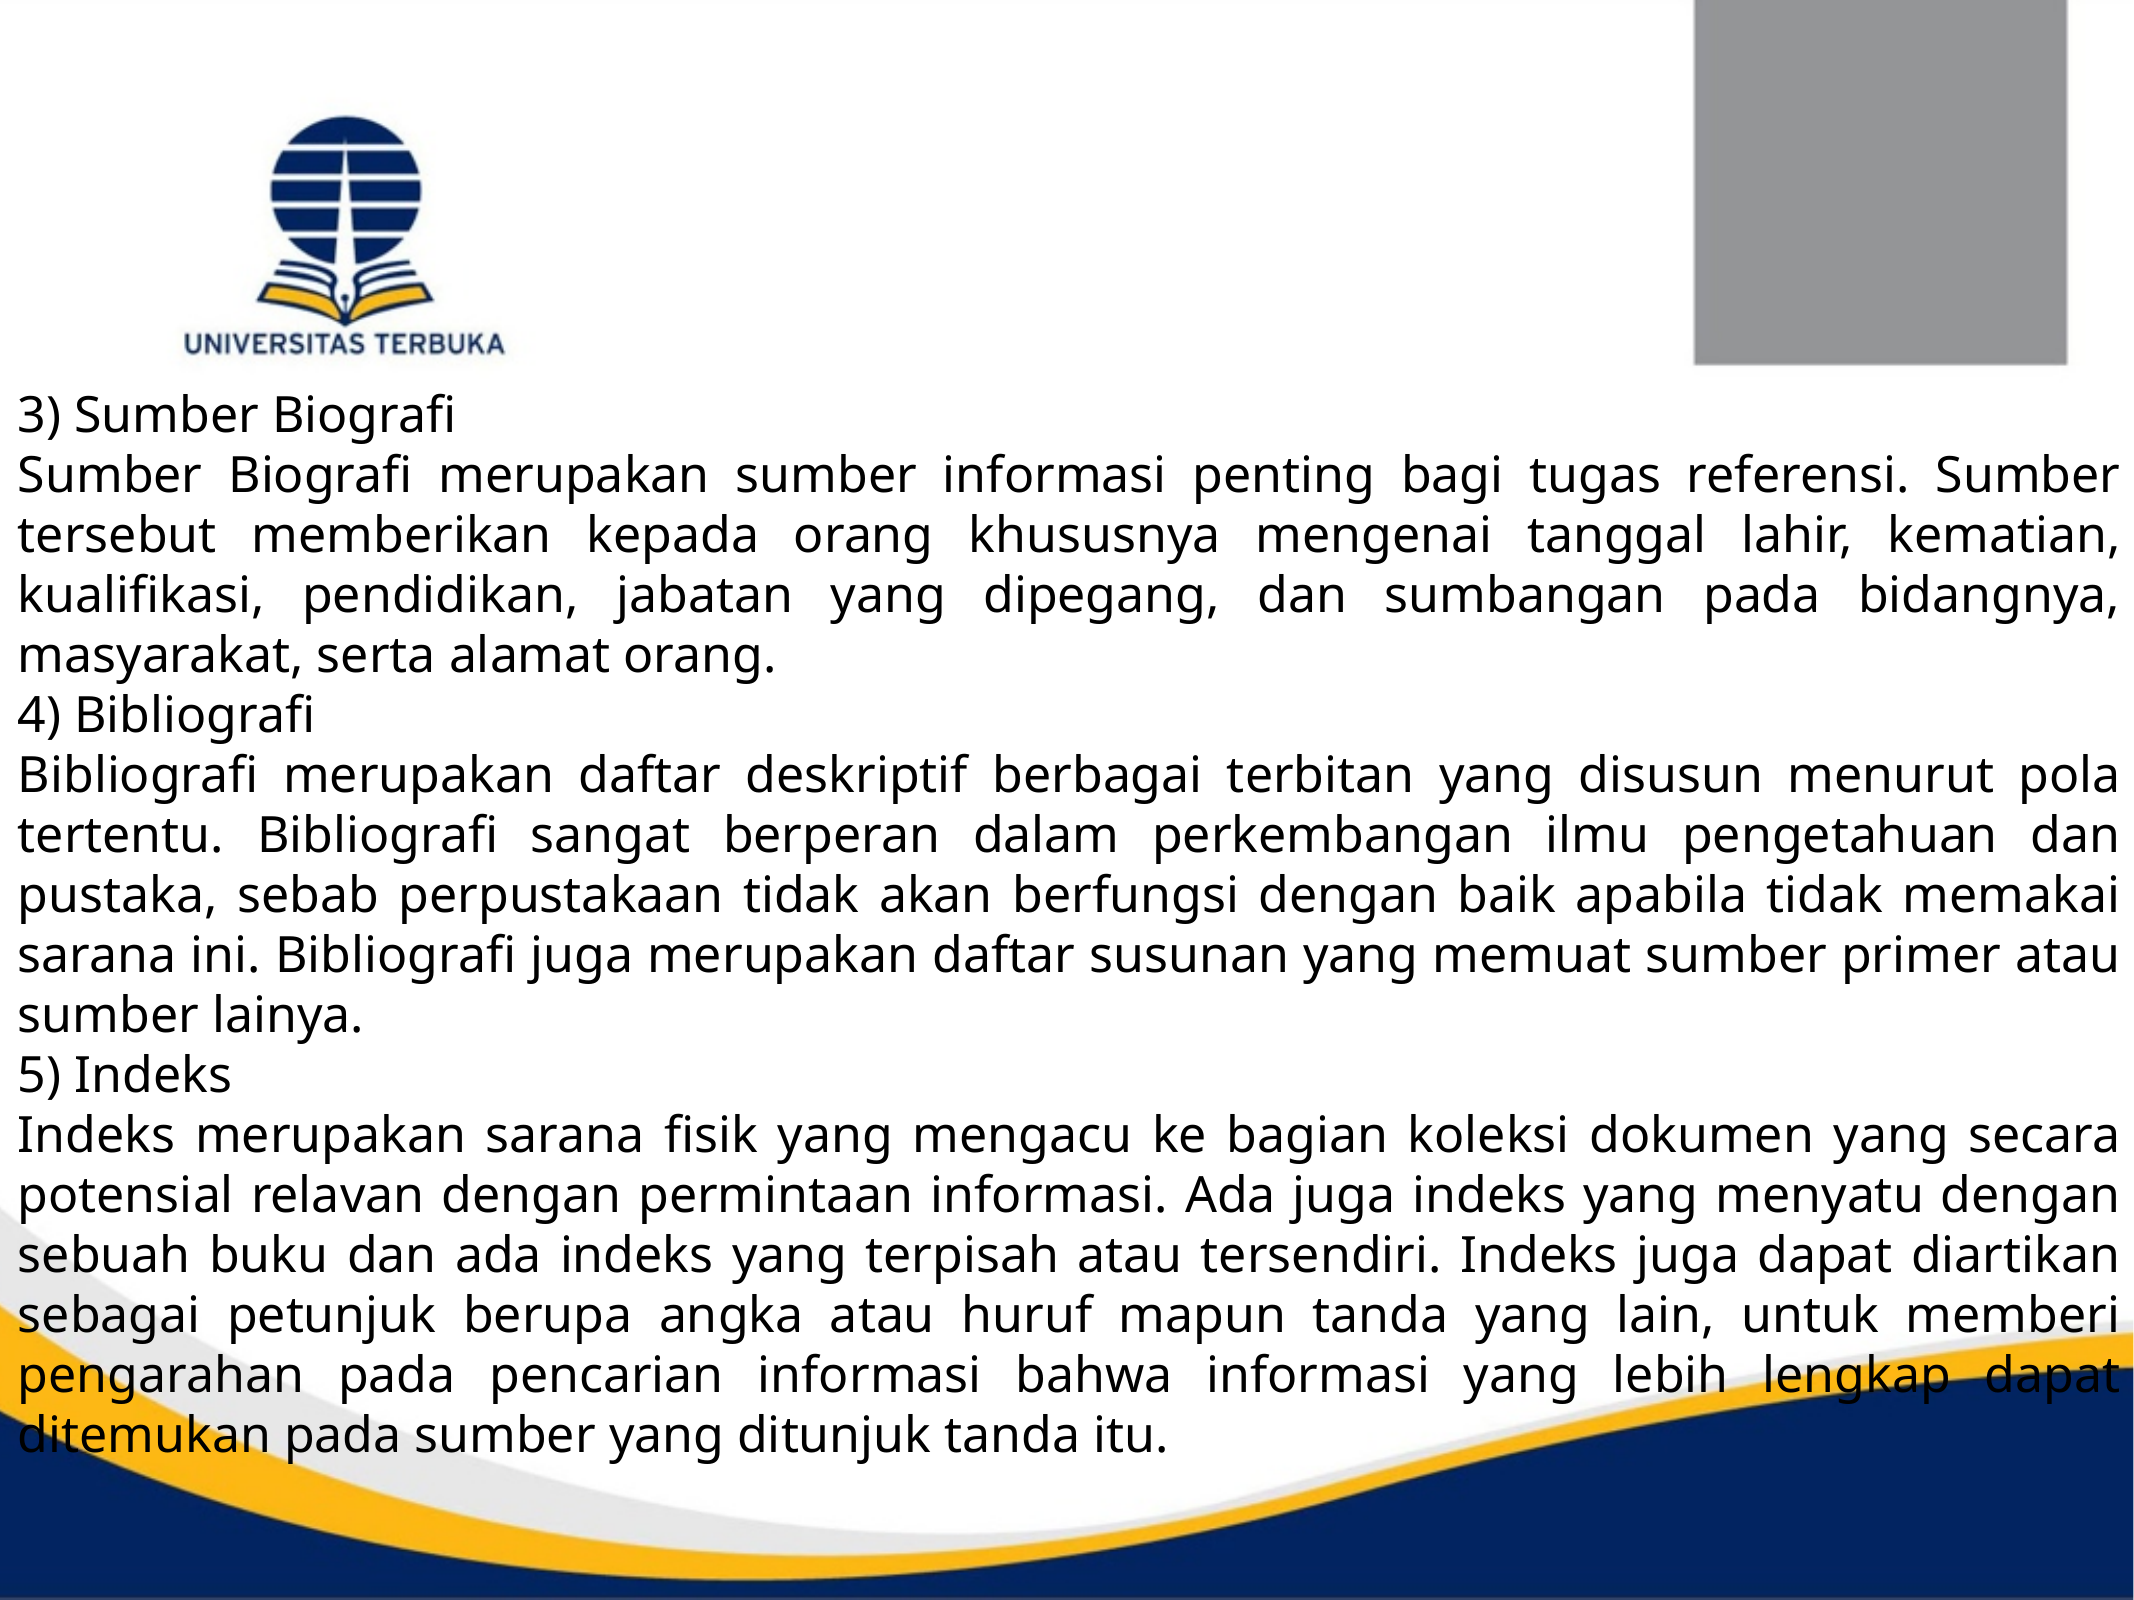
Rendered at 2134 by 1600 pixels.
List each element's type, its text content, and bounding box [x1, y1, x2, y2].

text_box 3) Sumber Biografi Sumber Biografi merupakan sumber informasi penting bagi tugas referensi. Sumber tersebut memberikan kepada orang khususnya mengenai tanggal lahir, kematian, kualifikasi, pendidikan, jabatan yang dipegang, dan sumbangan pada bidangnya, masyarakat, serta alamat orang. 4) Bibliografi Bibliografi merupakan daftar deskriptif berbagai terbitan yang disusun menurut pola tertentu. Bibliografi sangat berperan dalam perkembangan ilmu pengetahuan dan pustaka, sebab perpustakaan tidak akan berfungsi dengan baik apabila tidak memakai sarana ini. Bibliografi juga merupakan daftar susunan yang memuat sumber primer atau sumber lainya. 5) Indeks Indeks merupakan sarana fisik yang mengacu ke bagian koleksi dokumen yang secara potensial relavan dengan permintaan informasi. Ada juga indeks yang menyatu dengan sebuah buku dan ada indeks yang terpisah atau tersendiri. Indeks juga dapat diartikan sebagai petunjuk berupa angka atau huruf mapun tanda yang lain, untuk memberi pengarahan pada pencarian informasi bahwa informasi yang lebih lengkap dapat ditemukan pada sumber yang ditunjuk tanda itu. [3, 374, 2134, 1470]
picture [0, 0, 2134, 1600]
